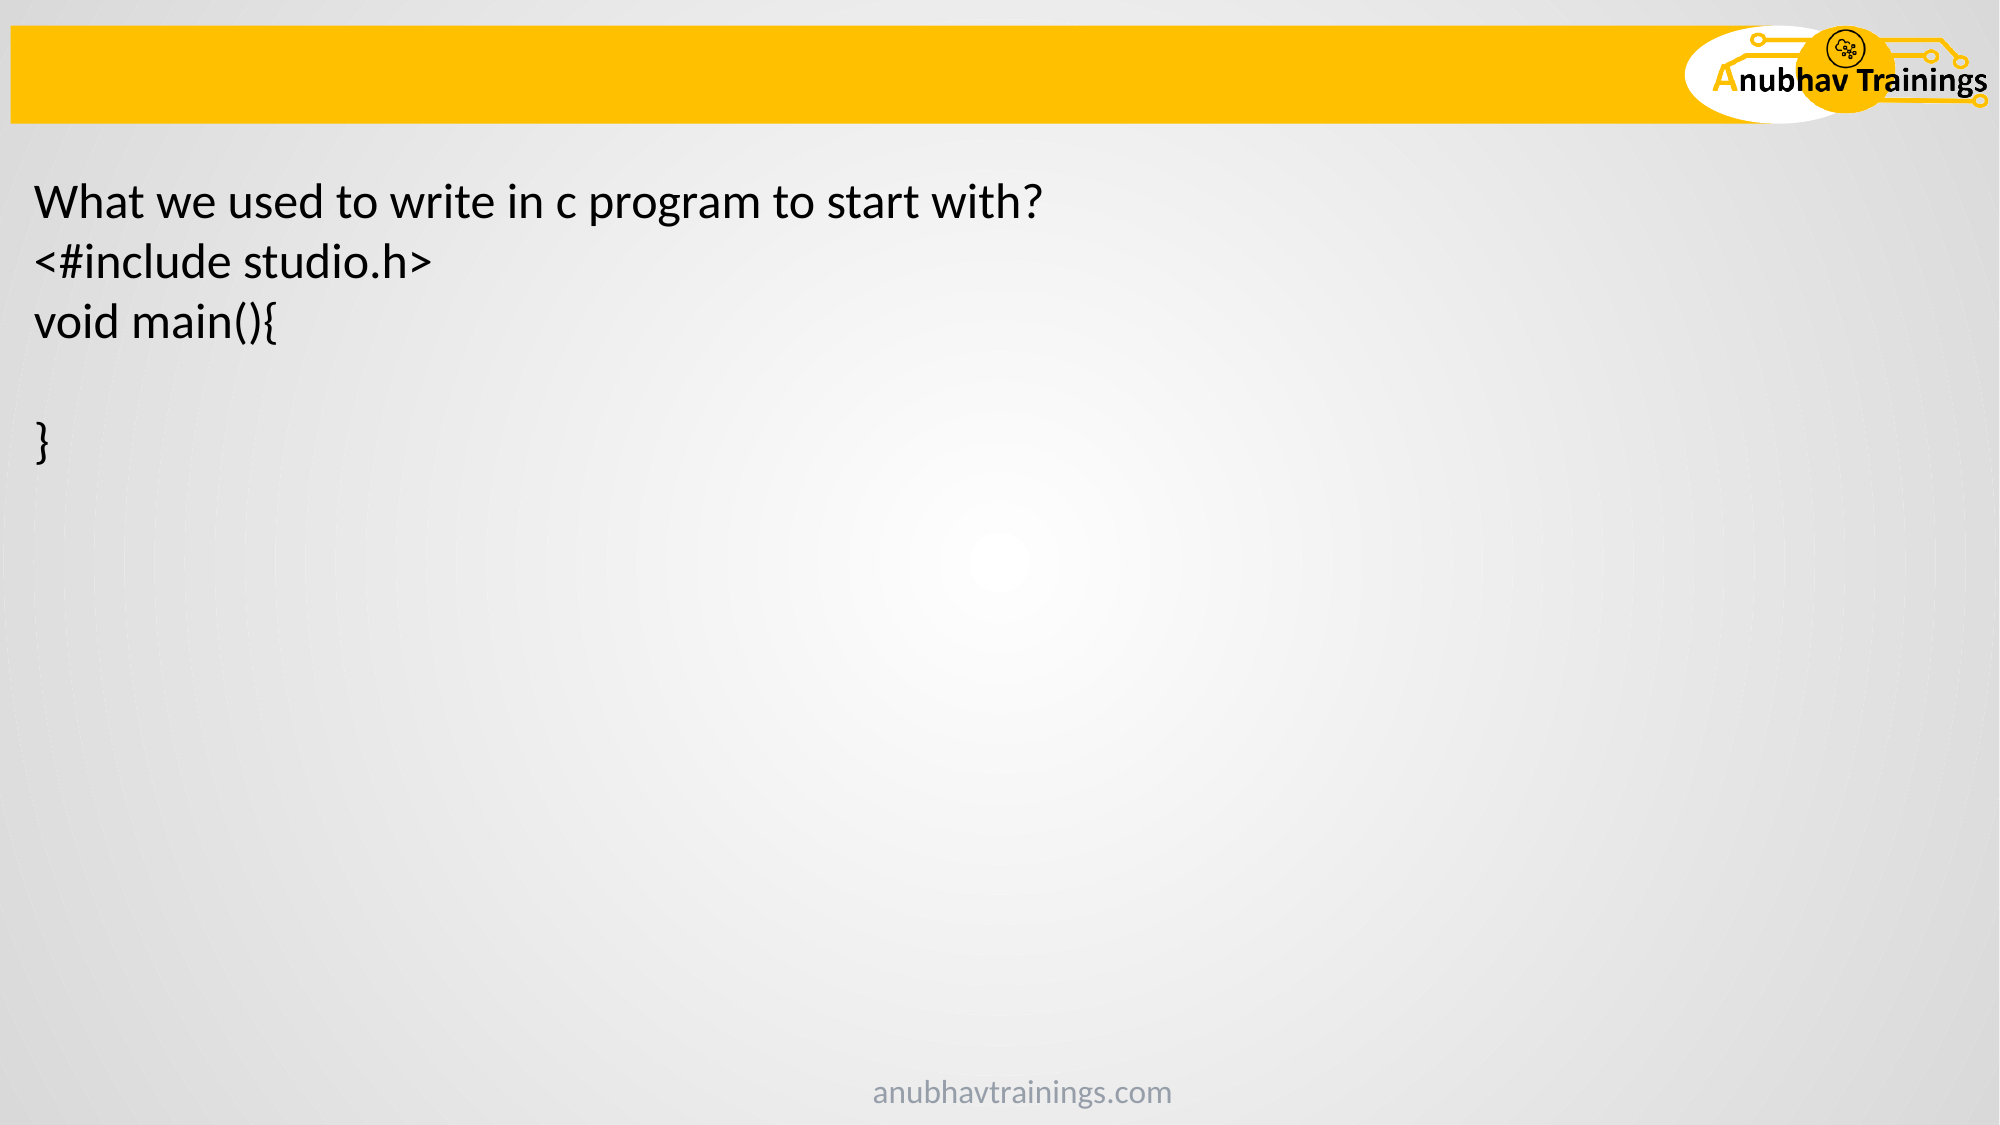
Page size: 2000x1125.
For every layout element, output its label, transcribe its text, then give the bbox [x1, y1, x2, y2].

picture [1709, 22, 1990, 114]
text_box anubhavtrainings.com [858, 1062, 1355, 1118]
text_box [1741, 122, 1815, 126]
text_box What we used to write in c program to start with? <#include studio.h> void main(){ } [19, 160, 1933, 476]
text_box [1682, 42, 1704, 107]
text_box [9, 24, 1761, 126]
